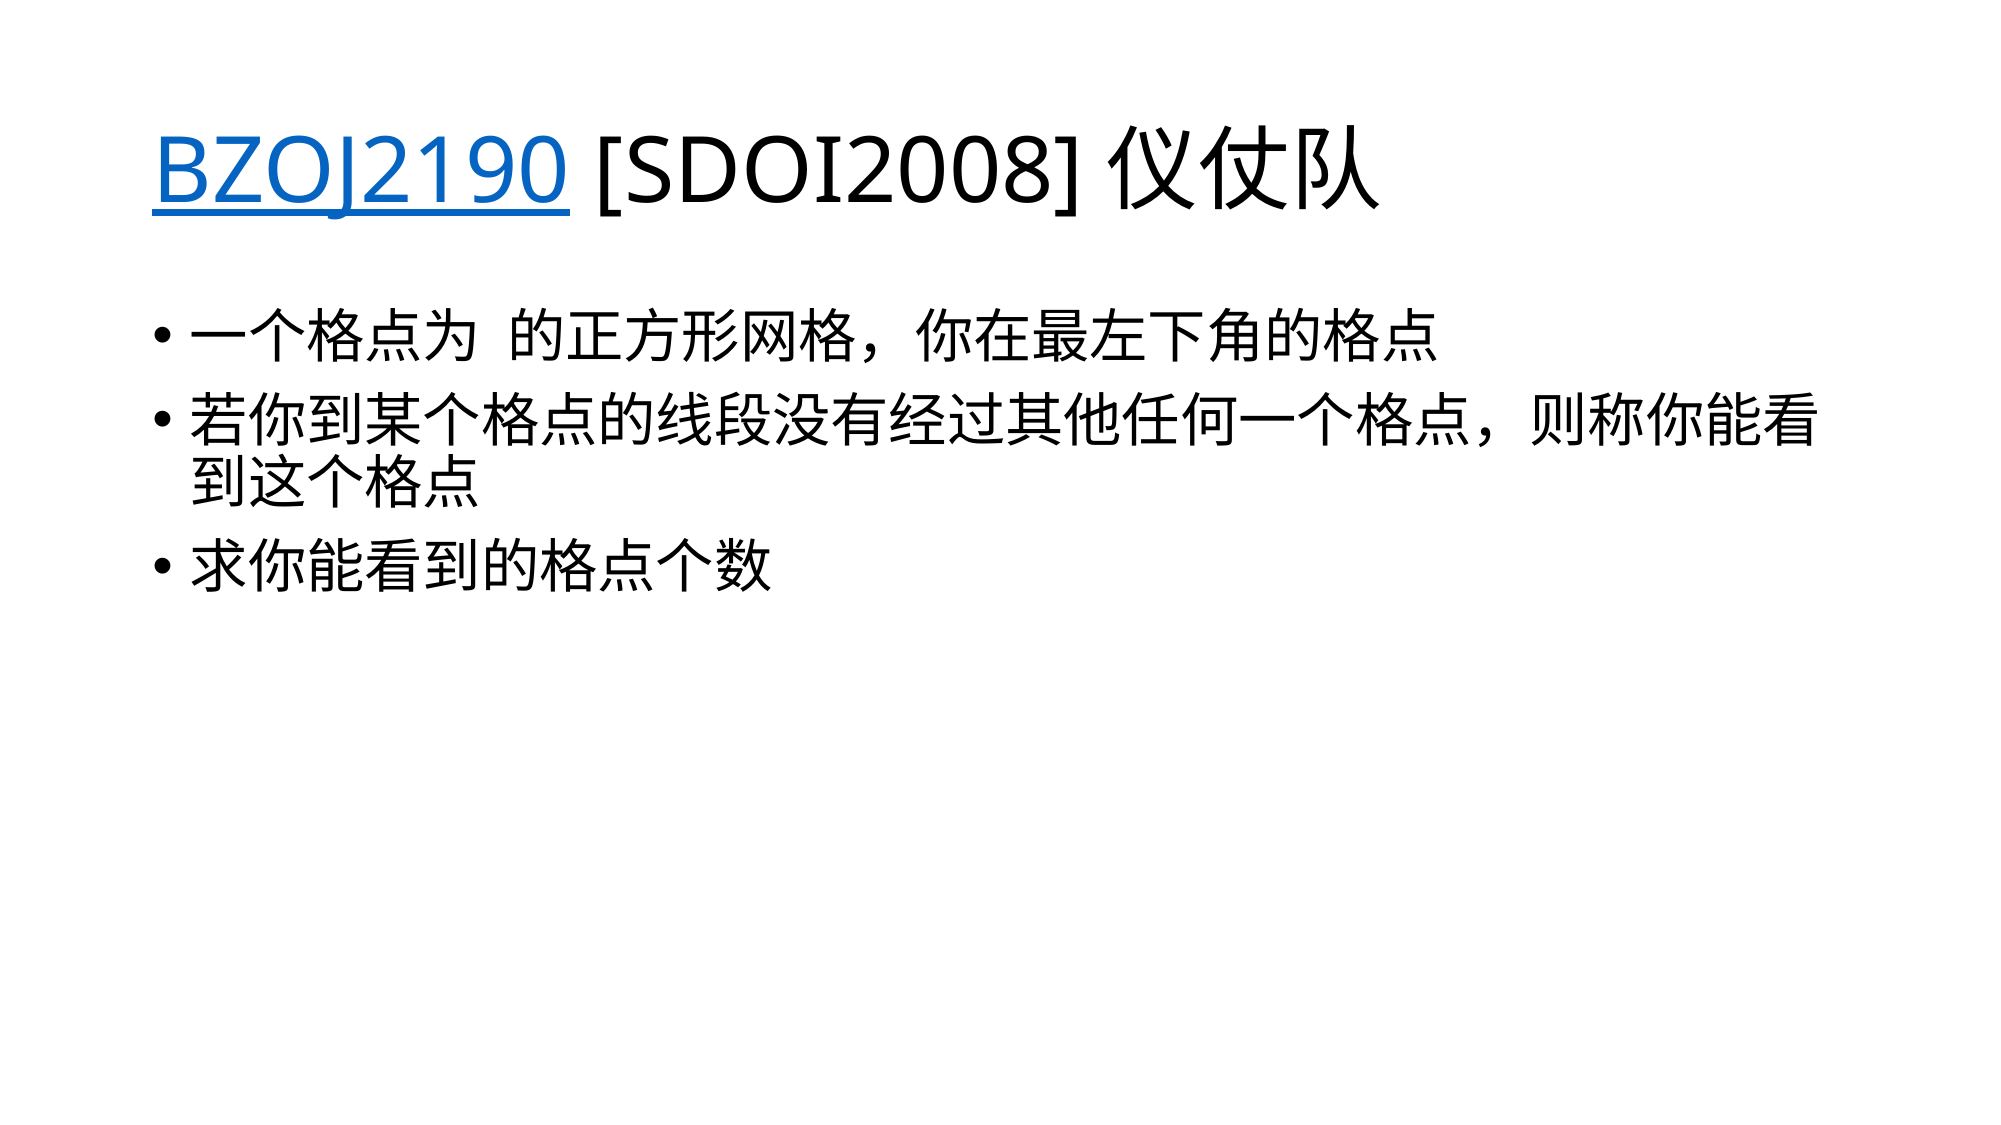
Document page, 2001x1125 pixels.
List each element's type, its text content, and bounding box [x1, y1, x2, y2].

title BZOJ2190 [SDOI2008]仪仗队 [137, 59, 1863, 278]
